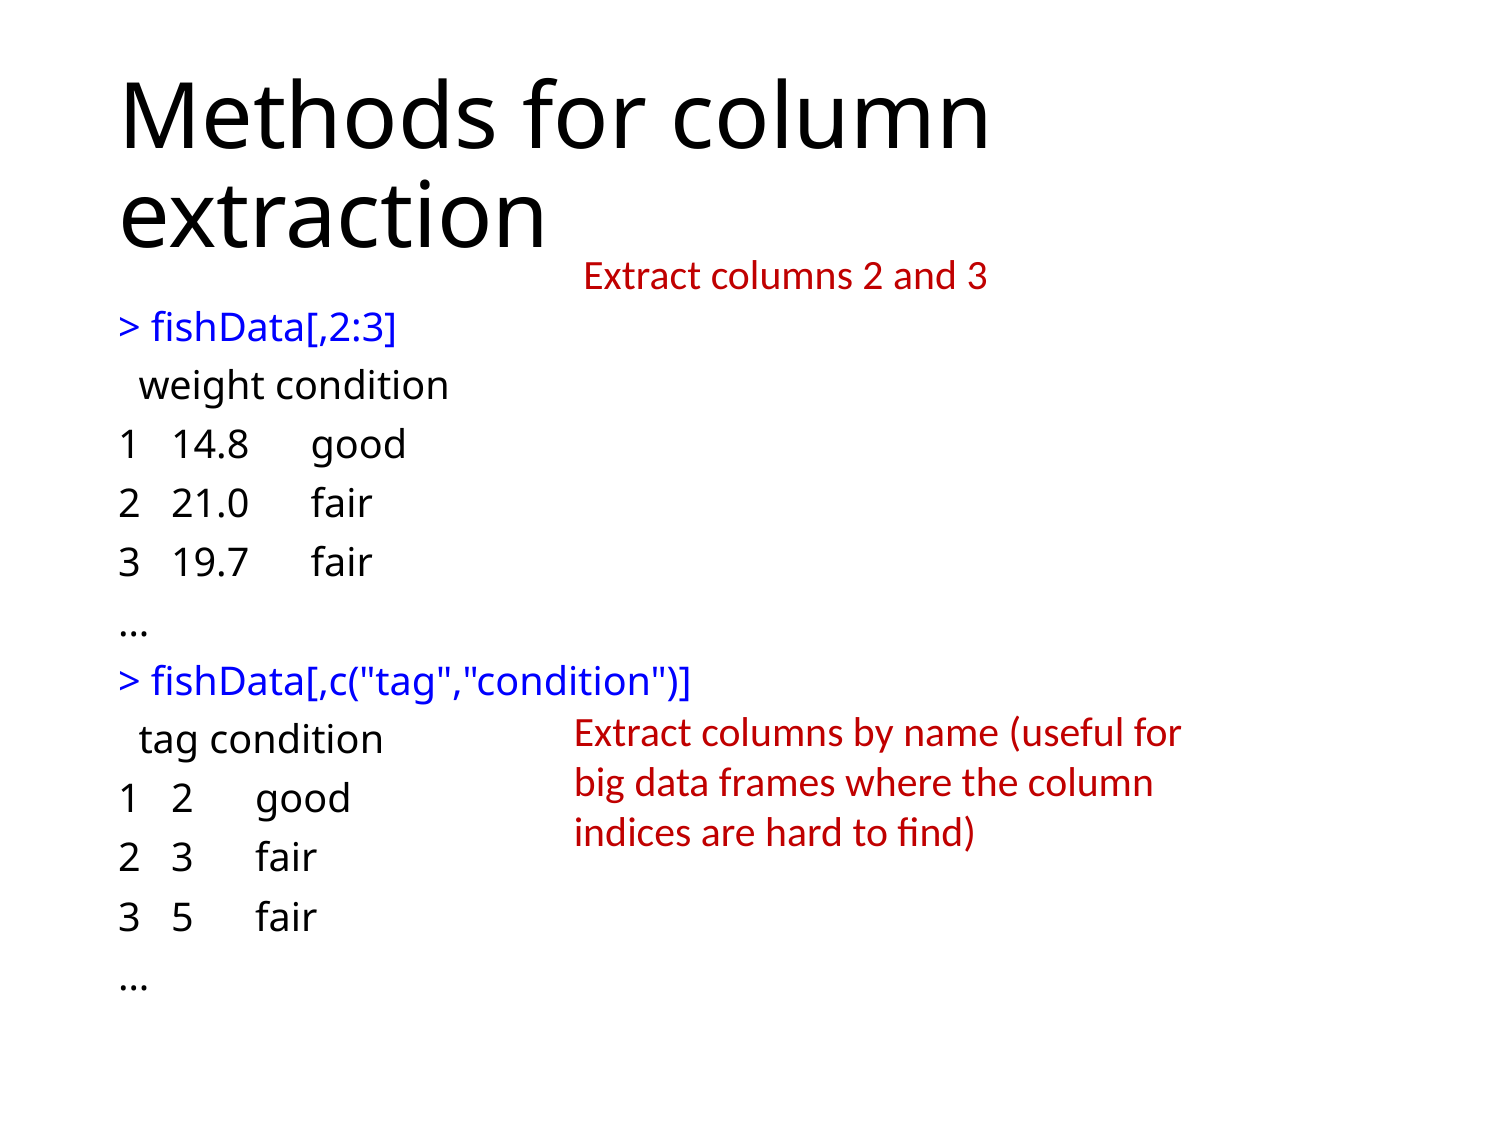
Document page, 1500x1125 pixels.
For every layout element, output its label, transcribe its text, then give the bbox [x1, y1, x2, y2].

text_box Extract columns 2 and 3 [568, 240, 1004, 306]
list > fishData[,2:3] weight condition 1 14.8 good 2 21.0 fair 3 19.7 fair … > fishData[,c("tag","condition")] tag condition 1 2 good 2 3 fair 3 5 fair … [103, 299, 1397, 1014]
title Methods for column extraction [103, 59, 1397, 278]
text_box Extract columns by name (useful for big data frames where the column indices are hard to find) [558, 697, 1209, 862]
